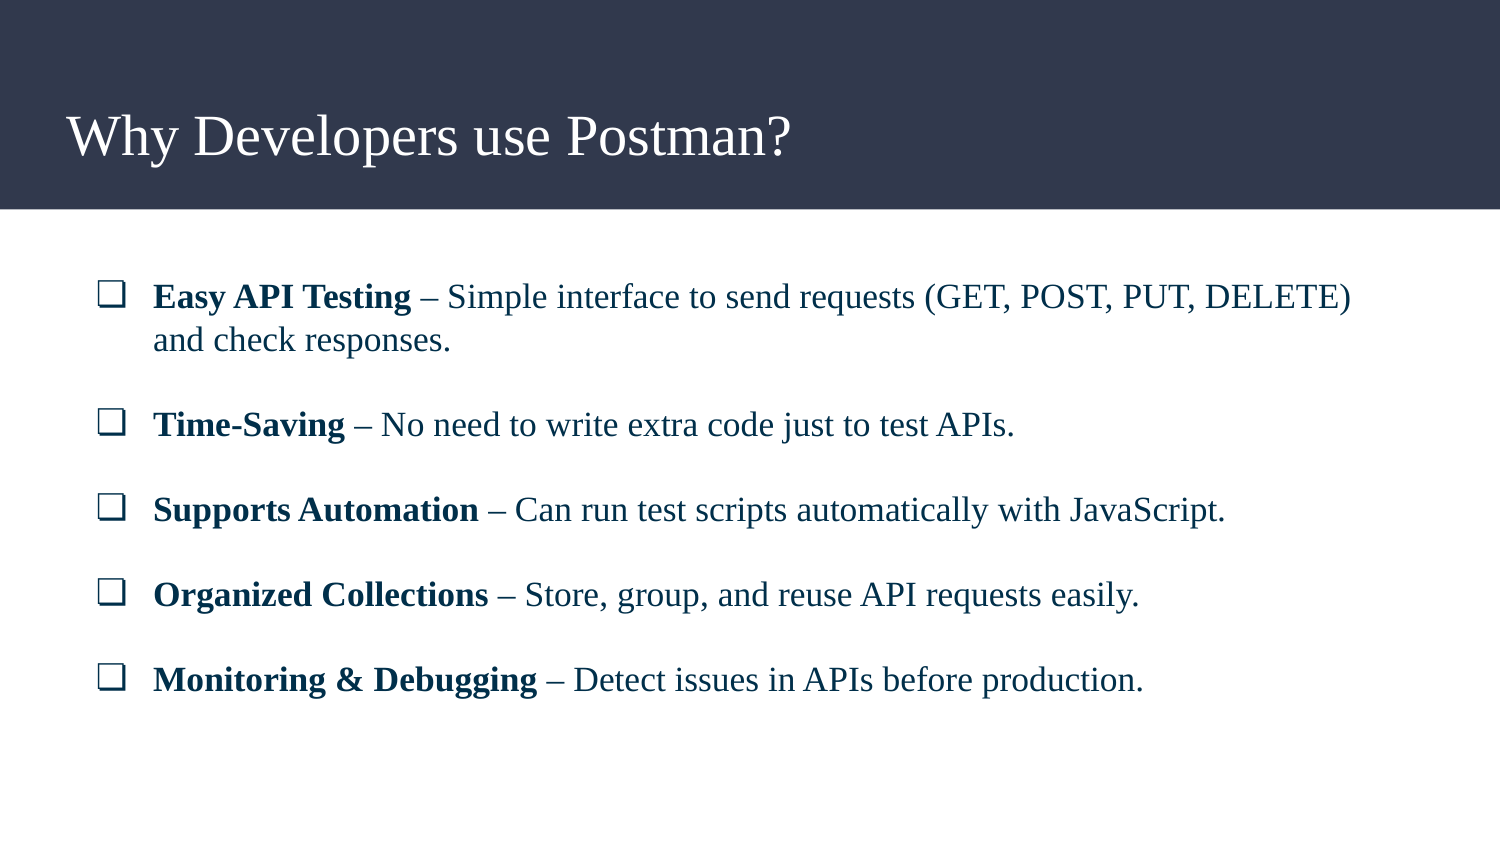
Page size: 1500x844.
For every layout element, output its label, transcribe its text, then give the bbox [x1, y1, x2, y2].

title Why Developers use Postman? [51, 82, 1449, 185]
text_box Easy API Testing – Simple interface to send requests (GET, POST, PUT, DELETE) and check responses. Time-Saving – No need to write extra code just to test APIs. Supports Automation – Can run test scripts automatically with JavaScript. Organized Collections – Store, group, and reuse API requests easily. Monitoring & Debugging – Detect issues in APIs before production. [63, 258, 1383, 807]
